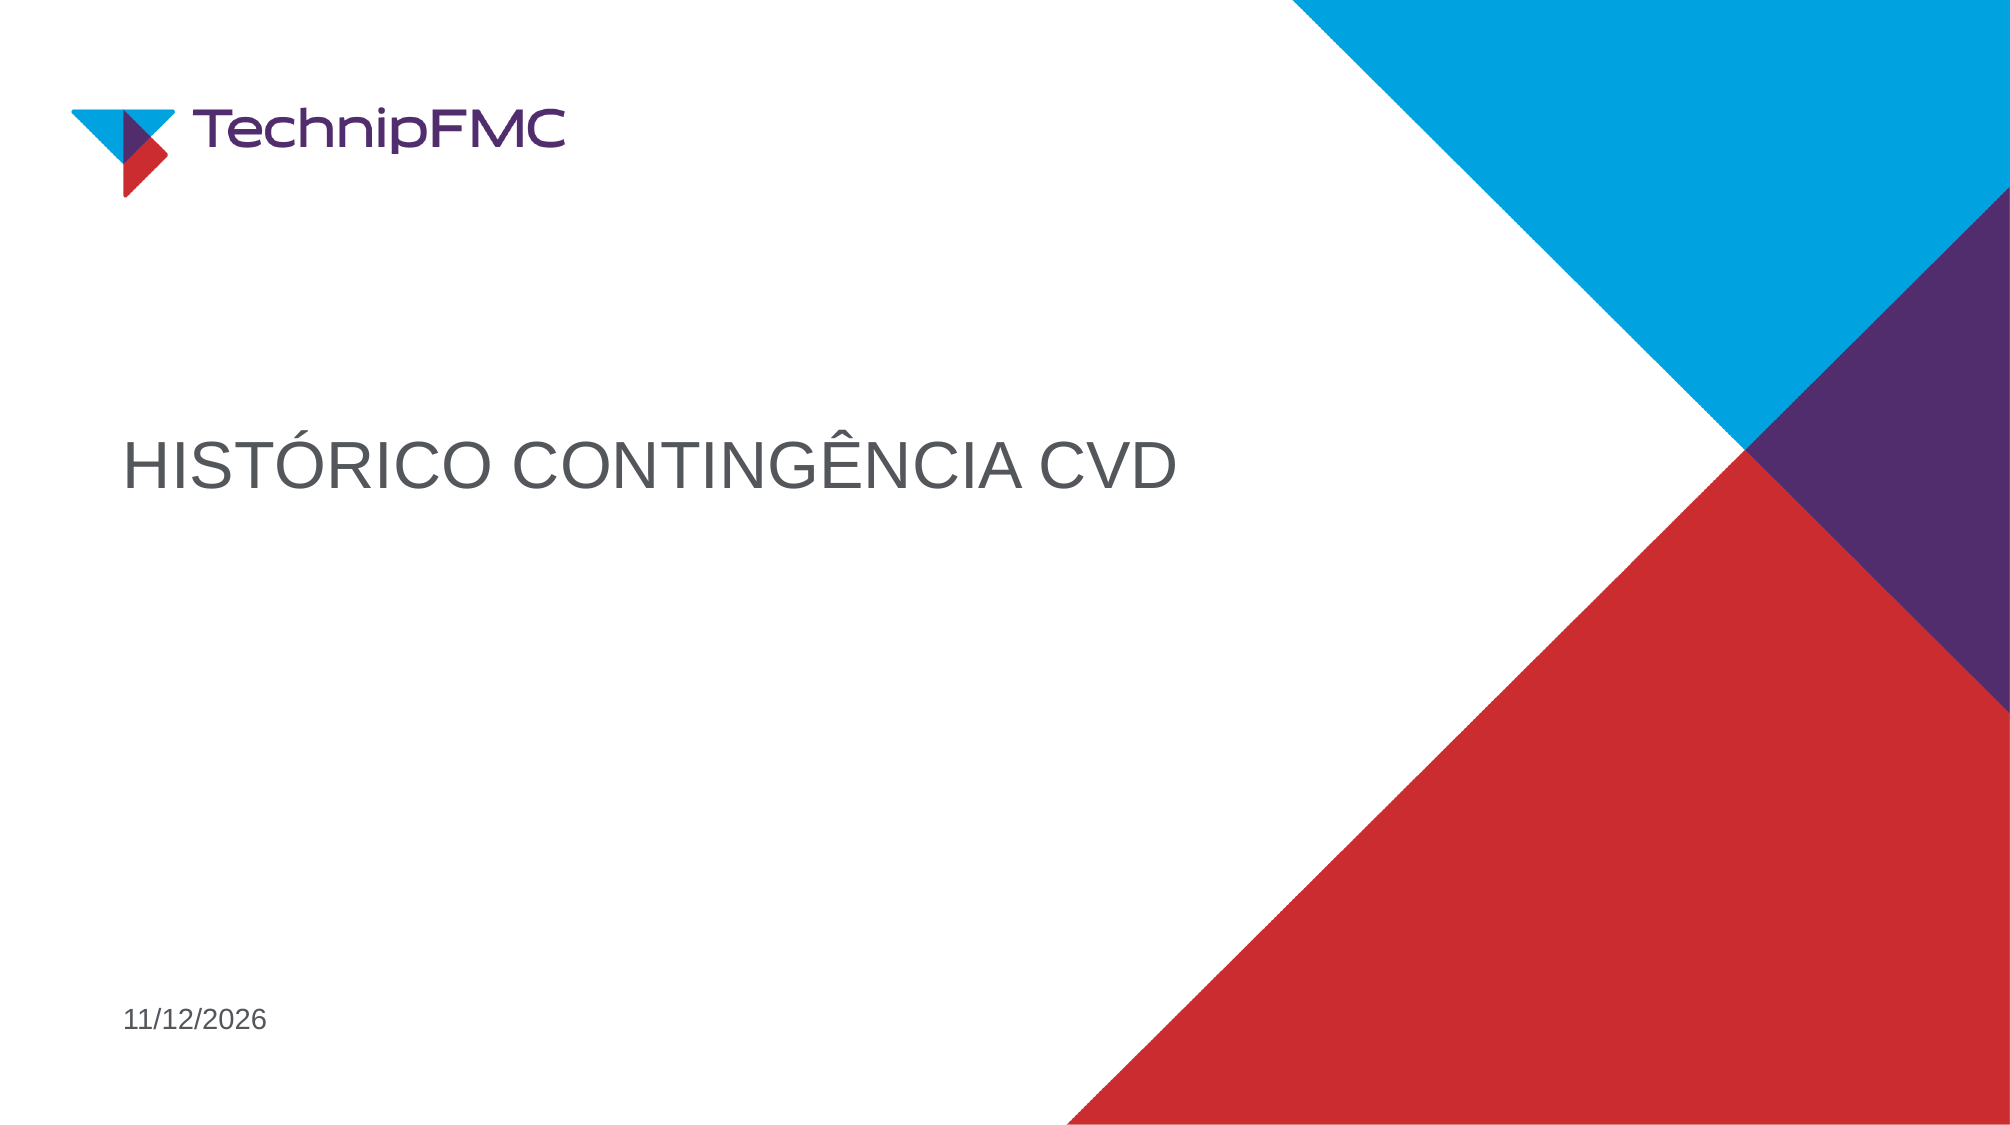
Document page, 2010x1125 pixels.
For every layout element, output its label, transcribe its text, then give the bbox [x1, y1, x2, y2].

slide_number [122, 975, 541, 1036]
title HISTÓRICO CONTINGÊNCIA CVD [122, 435, 1502, 650]
picture [0, 0, 2010, 1125]
